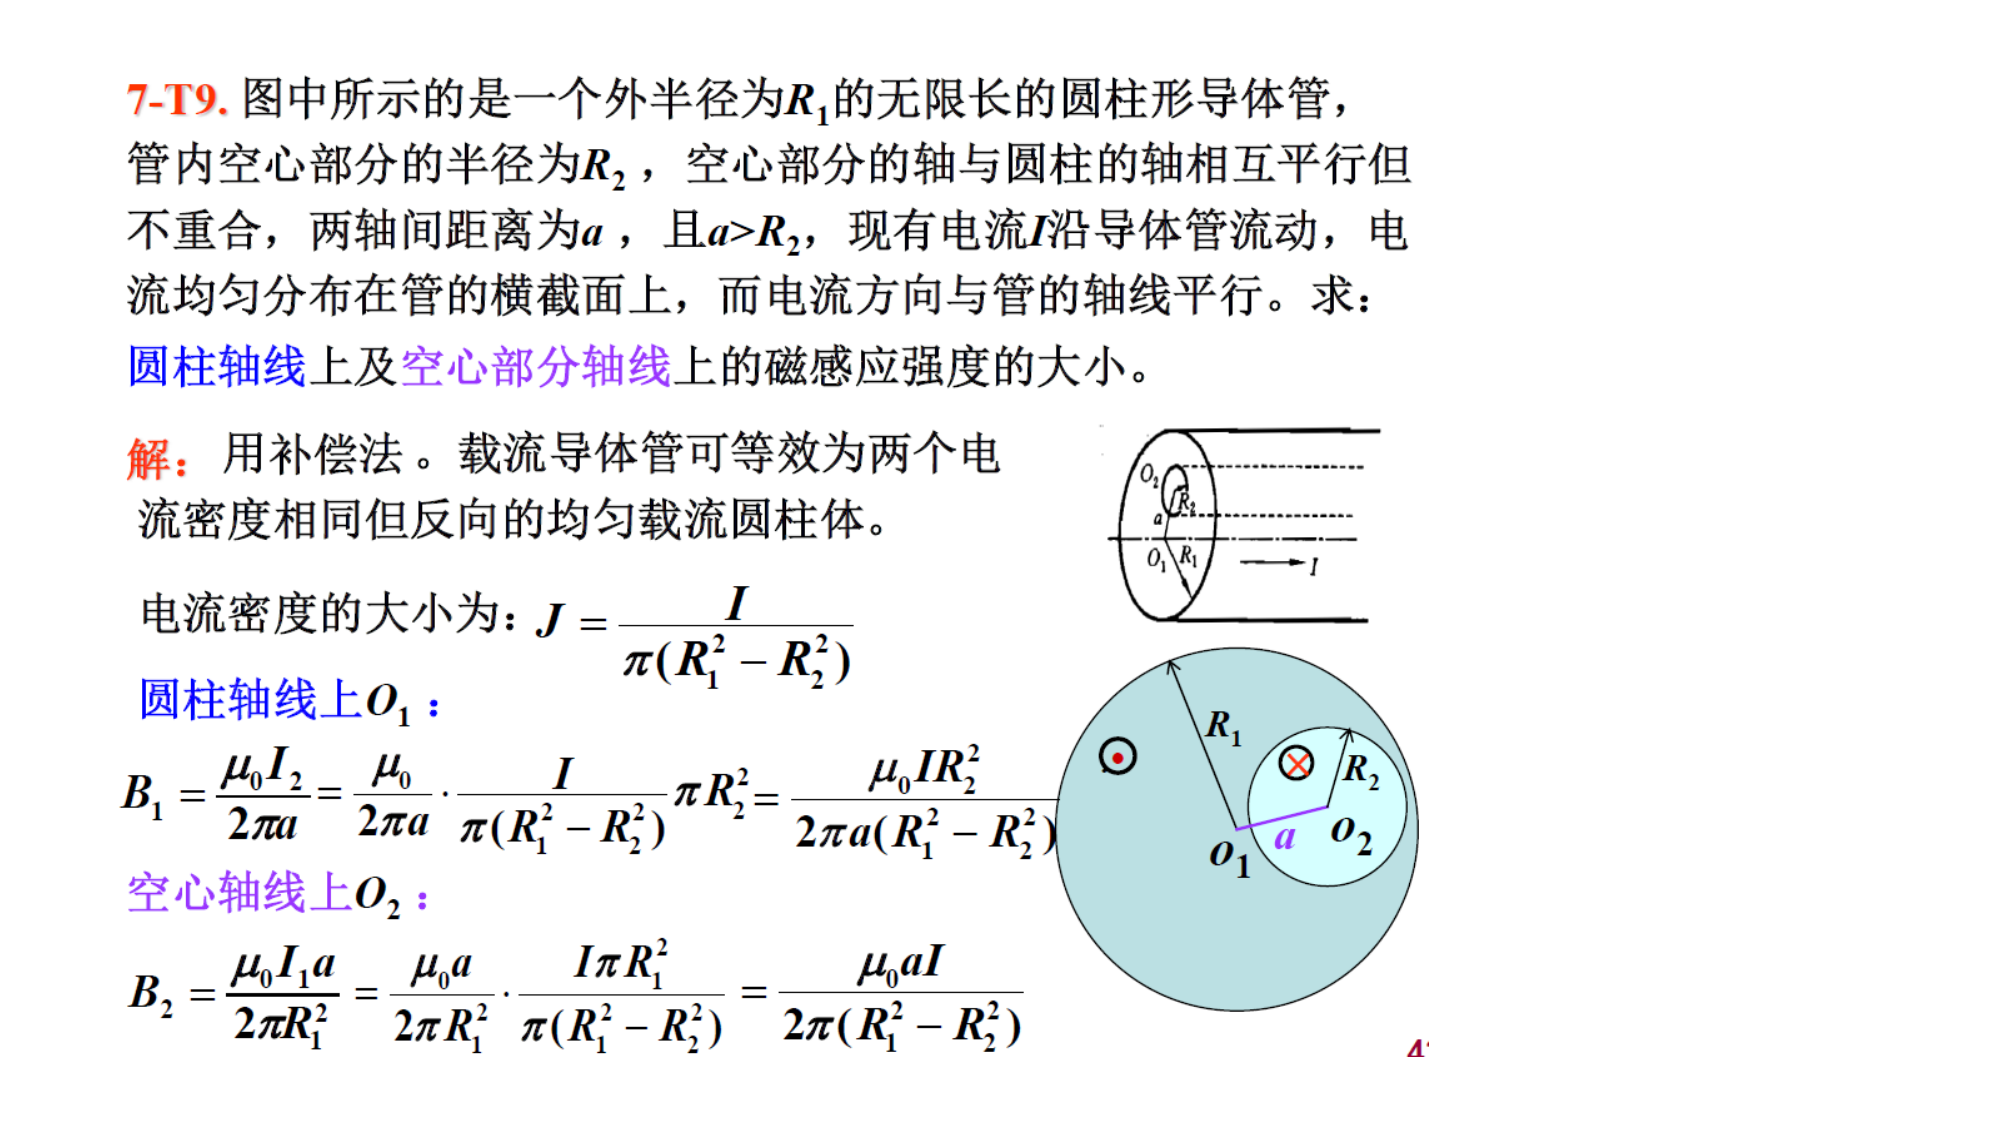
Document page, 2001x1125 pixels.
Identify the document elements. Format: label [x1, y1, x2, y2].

picture [110, 68, 1429, 1057]
